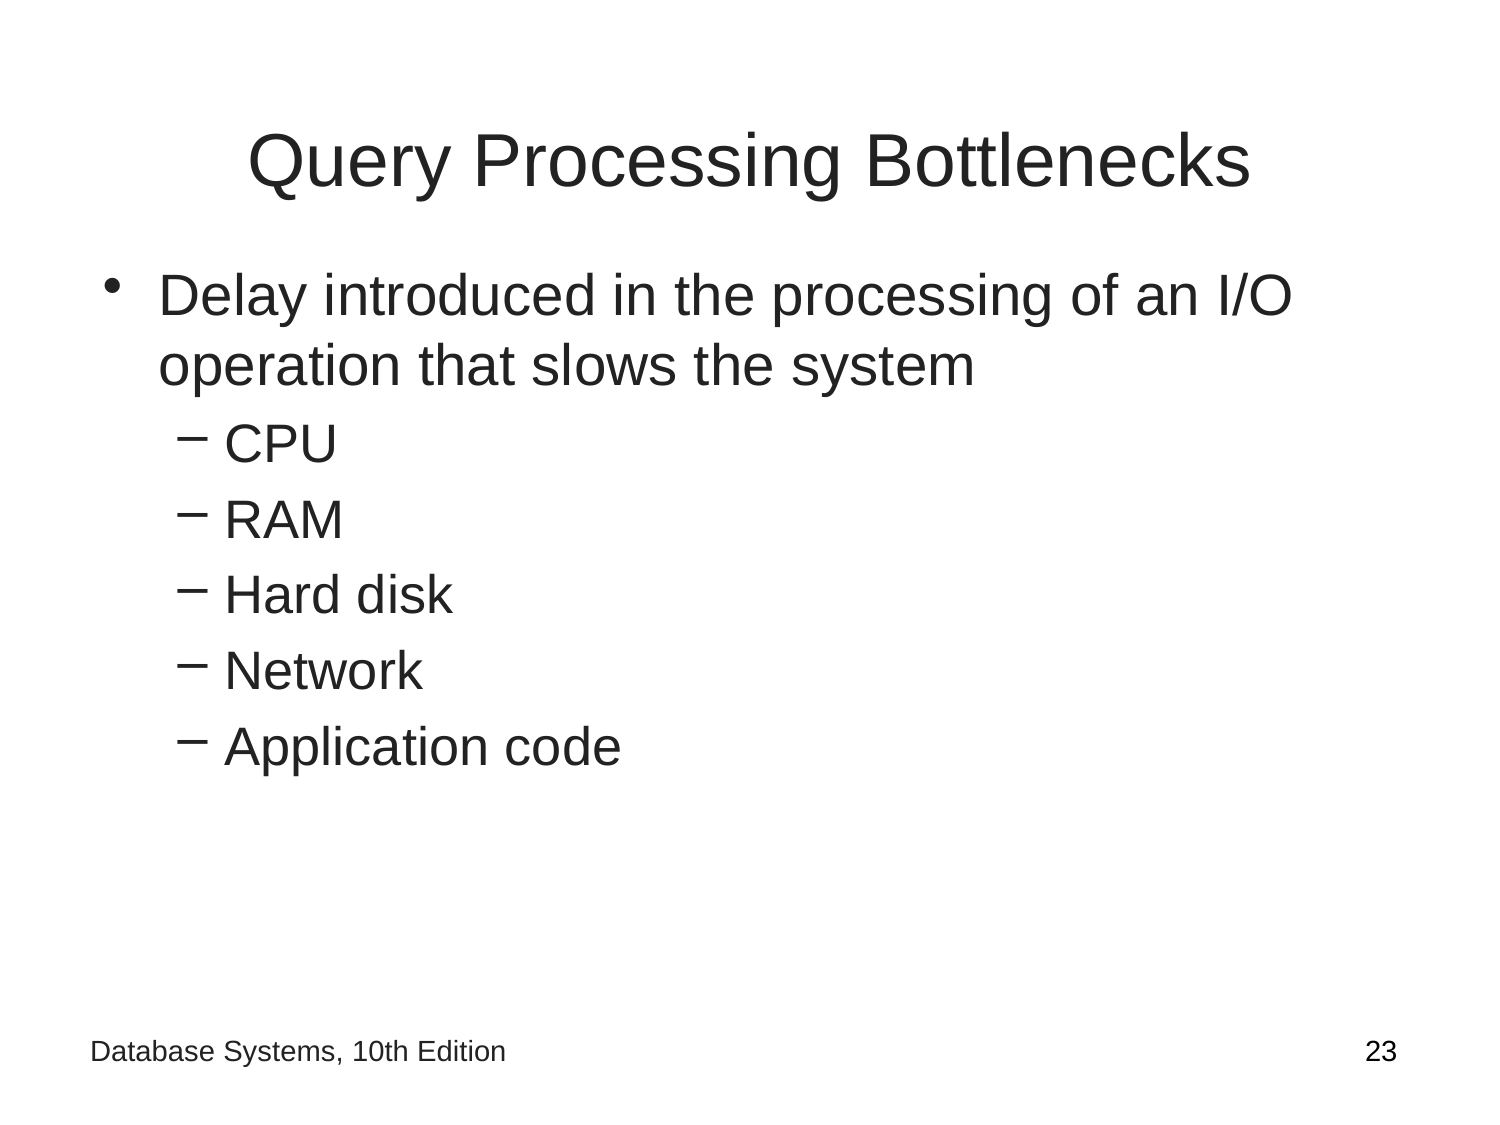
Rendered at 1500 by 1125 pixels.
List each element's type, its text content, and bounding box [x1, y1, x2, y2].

slide_number 23 [1074, 1024, 1413, 1103]
list Delay introduced in the processing of an I/O operation that slows the system CPU RAM Hard disk Network Application code [87, 249, 1413, 1026]
title Query Processing Bottlenecks [87, 62, 1413, 249]
footer Database Systems, 10th Edition [75, 1025, 713, 1125]
